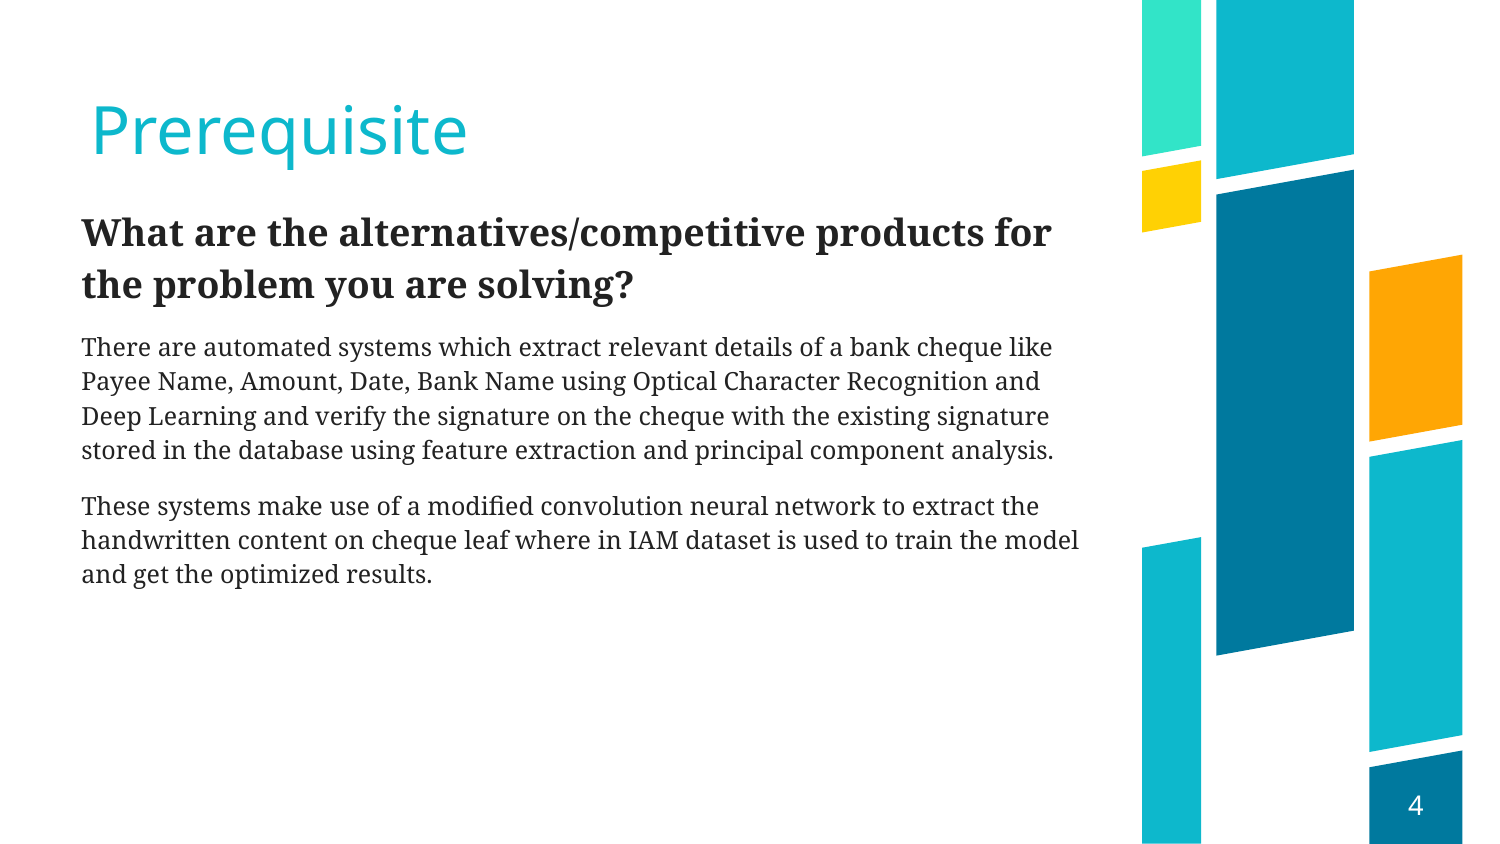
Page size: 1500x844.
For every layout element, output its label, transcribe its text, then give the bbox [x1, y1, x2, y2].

list What are the alternatives/competitive products for the problem you are solving? There are automated systems which extract relevant details of a bank cheque like Payee Name, Amount, Date, Bank Name using Optical Character Recognition and Deep Learning and verify the signature on the cheque with the existing signature stored in the database using feature extraction and principal component analysis. These systems make use of a modified convolution neural network to extract the handwritten content on cheque leaf where in IAM dataset is used to train the model and get the optimized results. [81, 202, 1093, 806]
title Prerequisite [90, 104, 1093, 170]
slide_number ‹#› [1369, 769, 1463, 844]
